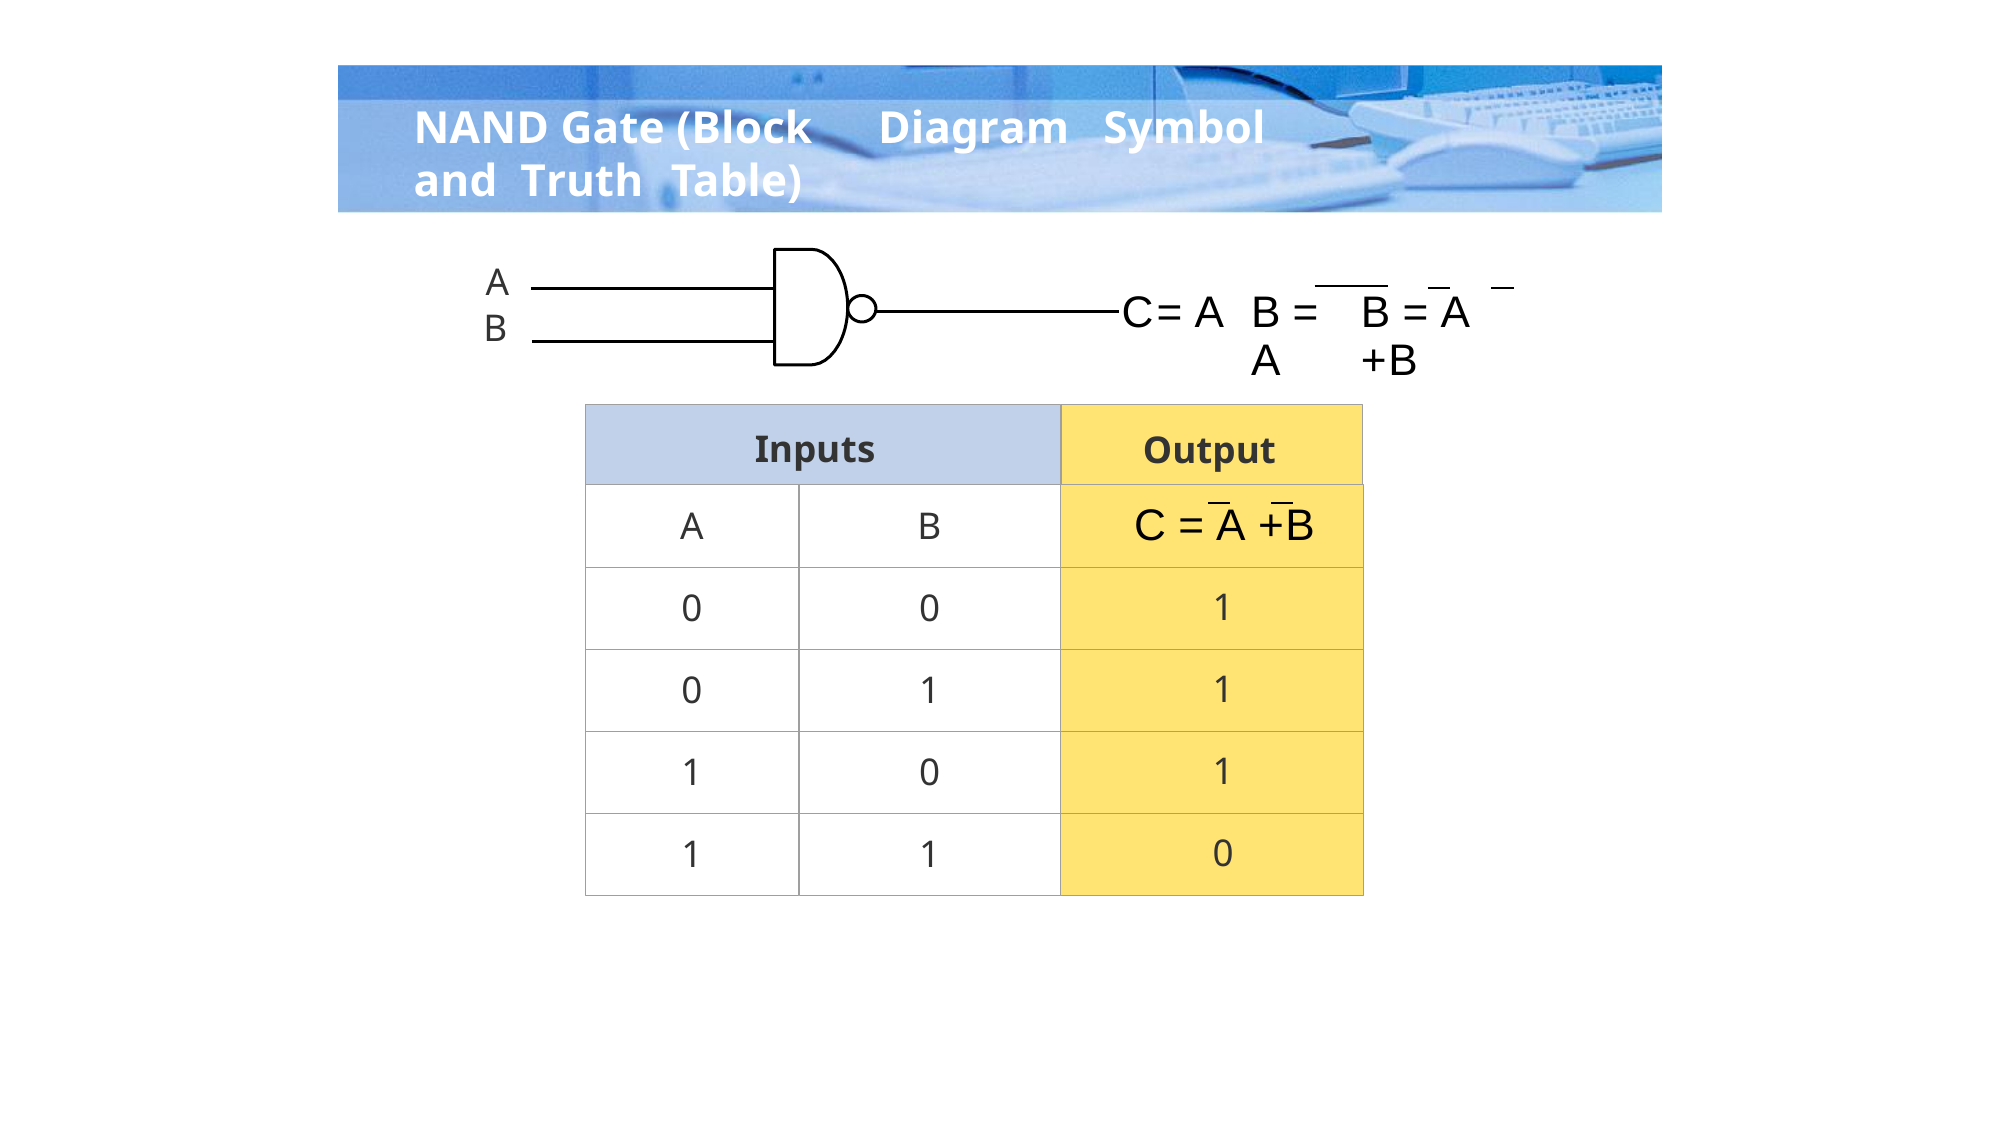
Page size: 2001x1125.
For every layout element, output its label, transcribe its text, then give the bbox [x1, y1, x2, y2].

text_box 0 [1060, 813, 1364, 896]
text_box [1491, 267, 1514, 290]
text_box 1 [1060, 730, 1364, 813]
text_box C = A +B [1060, 484, 1364, 566]
text_box 0 [798, 730, 1060, 813]
text_box [305, 63, 1771, 213]
text_box NAND Gate (Block [411, 104, 872, 153]
text_box [774, 249, 848, 365]
text_box 1 [798, 648, 1060, 730]
text_box [1271, 482, 1294, 505]
text_box 0 [798, 566, 1060, 648]
text_box [1427, 267, 1450, 290]
text_box [1208, 482, 1231, 505]
text_box 1 [798, 813, 1060, 896]
text_box Output [1060, 404, 1364, 484]
text_box 1 [585, 813, 798, 896]
text_box Diagram [876, 104, 1097, 153]
text_box C= A [1119, 289, 1225, 338]
text_box 1 [1060, 648, 1364, 730]
text_box 0 [585, 648, 798, 730]
text_box A B [481, 262, 518, 352]
text_box [1314, 265, 1389, 288]
text_box and [411, 157, 514, 206]
text_box Inputs [585, 404, 1060, 484]
text_box B [798, 484, 1060, 566]
text_box Table) [668, 157, 838, 206]
text_box Symbol [1101, 104, 1295, 153]
text_box A [585, 484, 798, 566]
text_box B = A [1249, 289, 1353, 338]
text_box B = A +B [1358, 289, 1527, 338]
text_box 1 [585, 730, 798, 813]
text_box 0 [585, 566, 798, 648]
text_box [847, 295, 876, 322]
text_box Truth [518, 157, 665, 206]
text_box 1 [1060, 566, 1364, 648]
